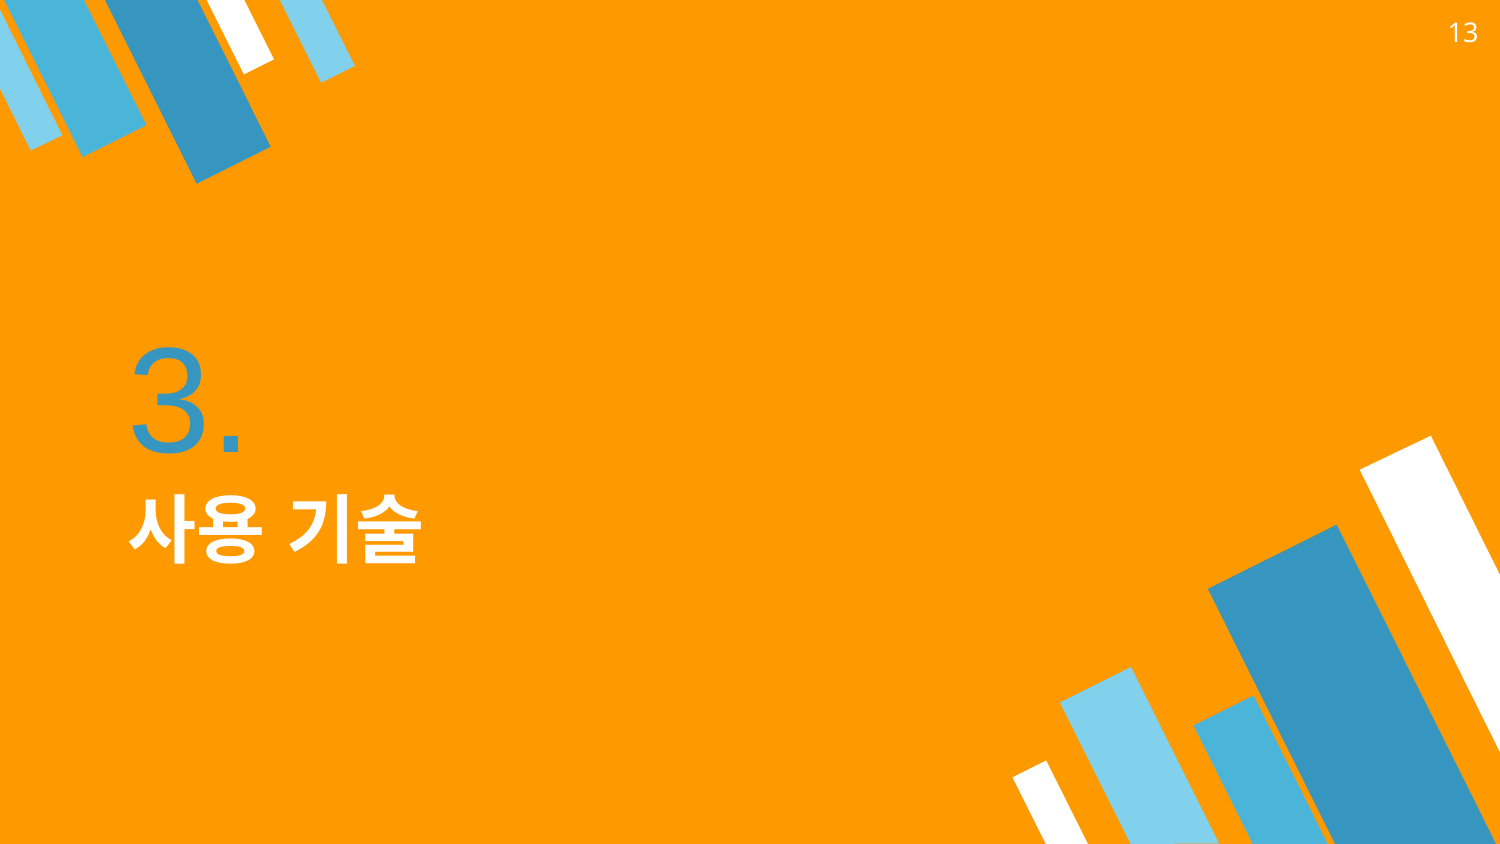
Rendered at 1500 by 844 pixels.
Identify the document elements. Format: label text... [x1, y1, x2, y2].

slide_number 13 [1403, 0, 1494, 65]
title 3. 사용 기술 [112, 397, 945, 588]
